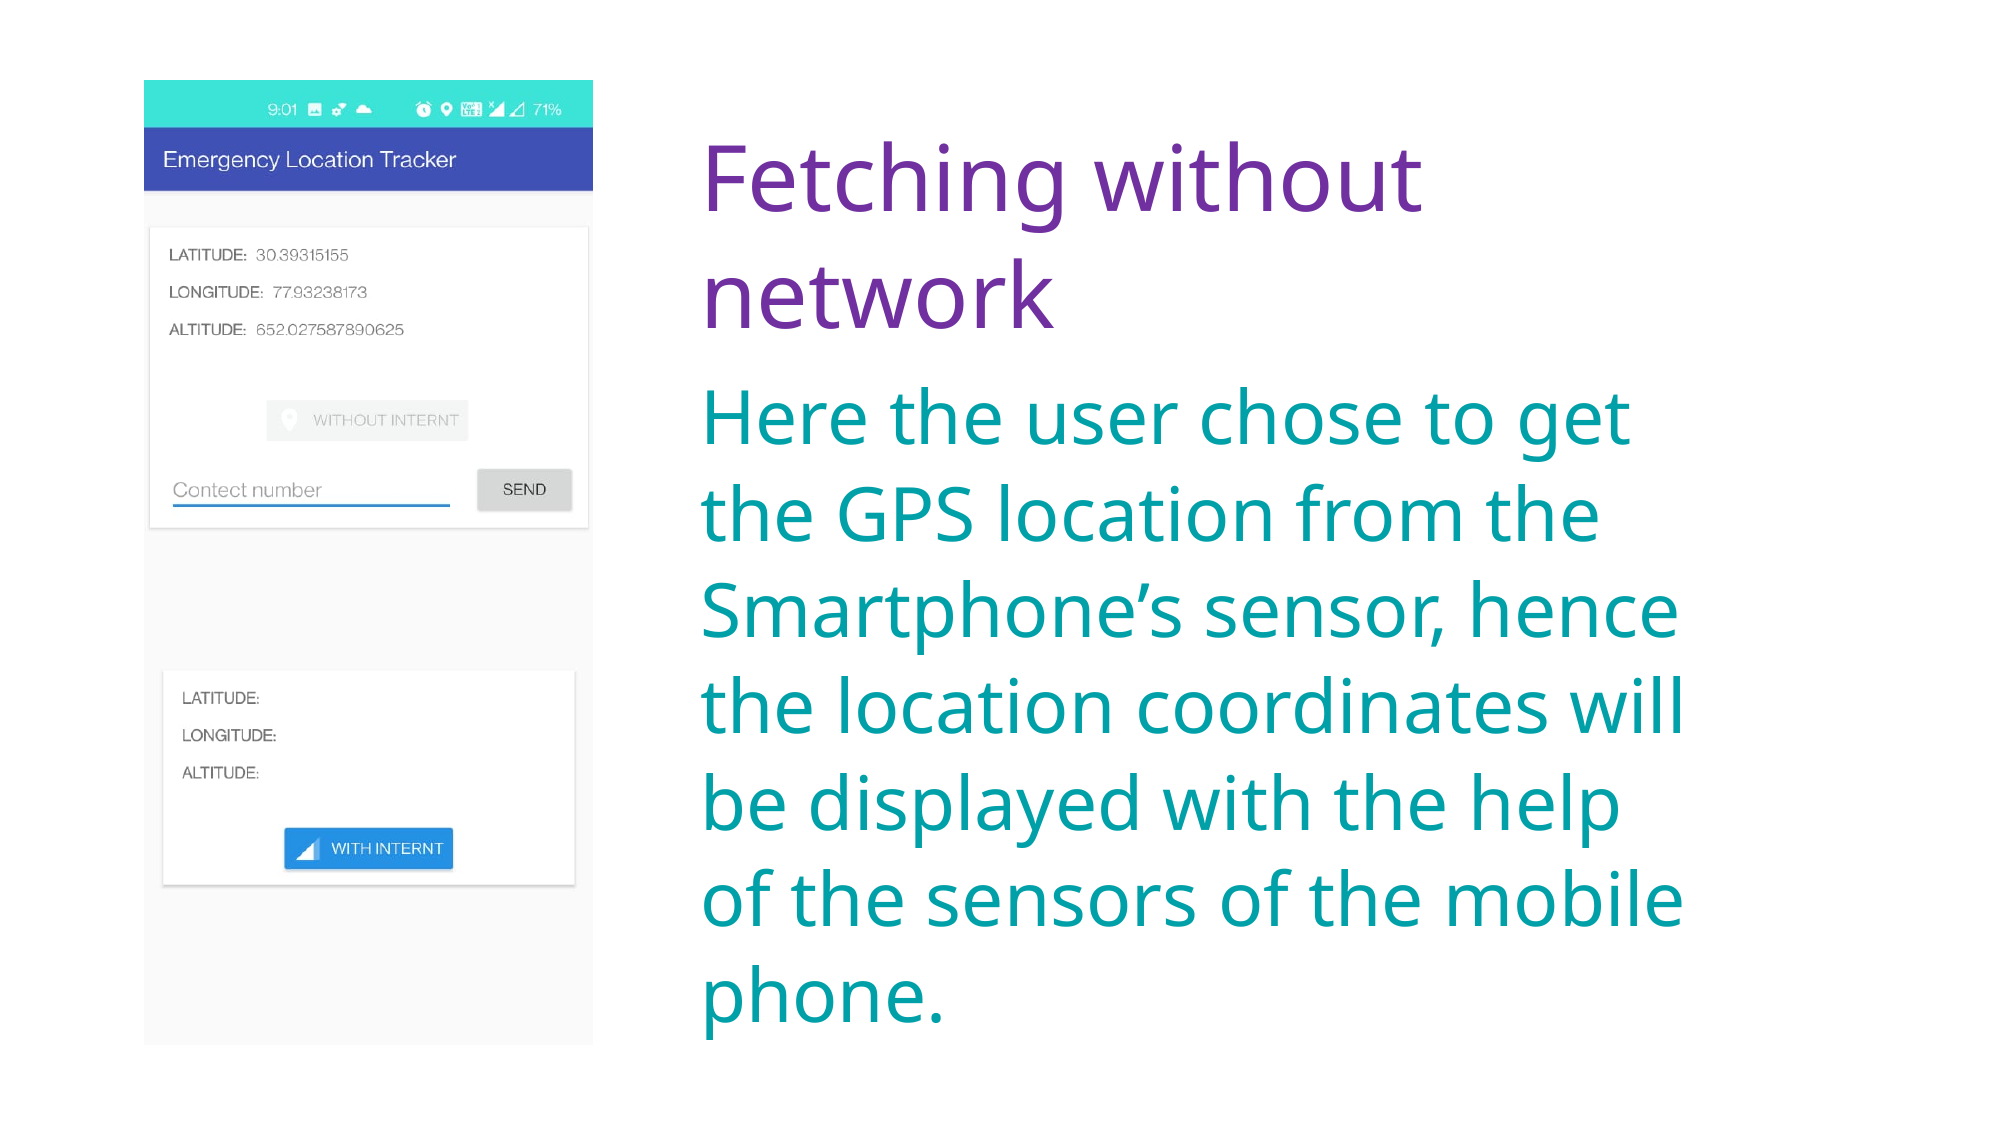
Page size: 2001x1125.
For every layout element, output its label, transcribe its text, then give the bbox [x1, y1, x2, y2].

picture [144, 80, 593, 1045]
text_box Fetching without network Here the user chose to get the GPS location from the Smartphone’s sensor, hence the location coordinates will be displayed with the help of the sensors of the mobile phone. [685, 104, 1725, 910]
